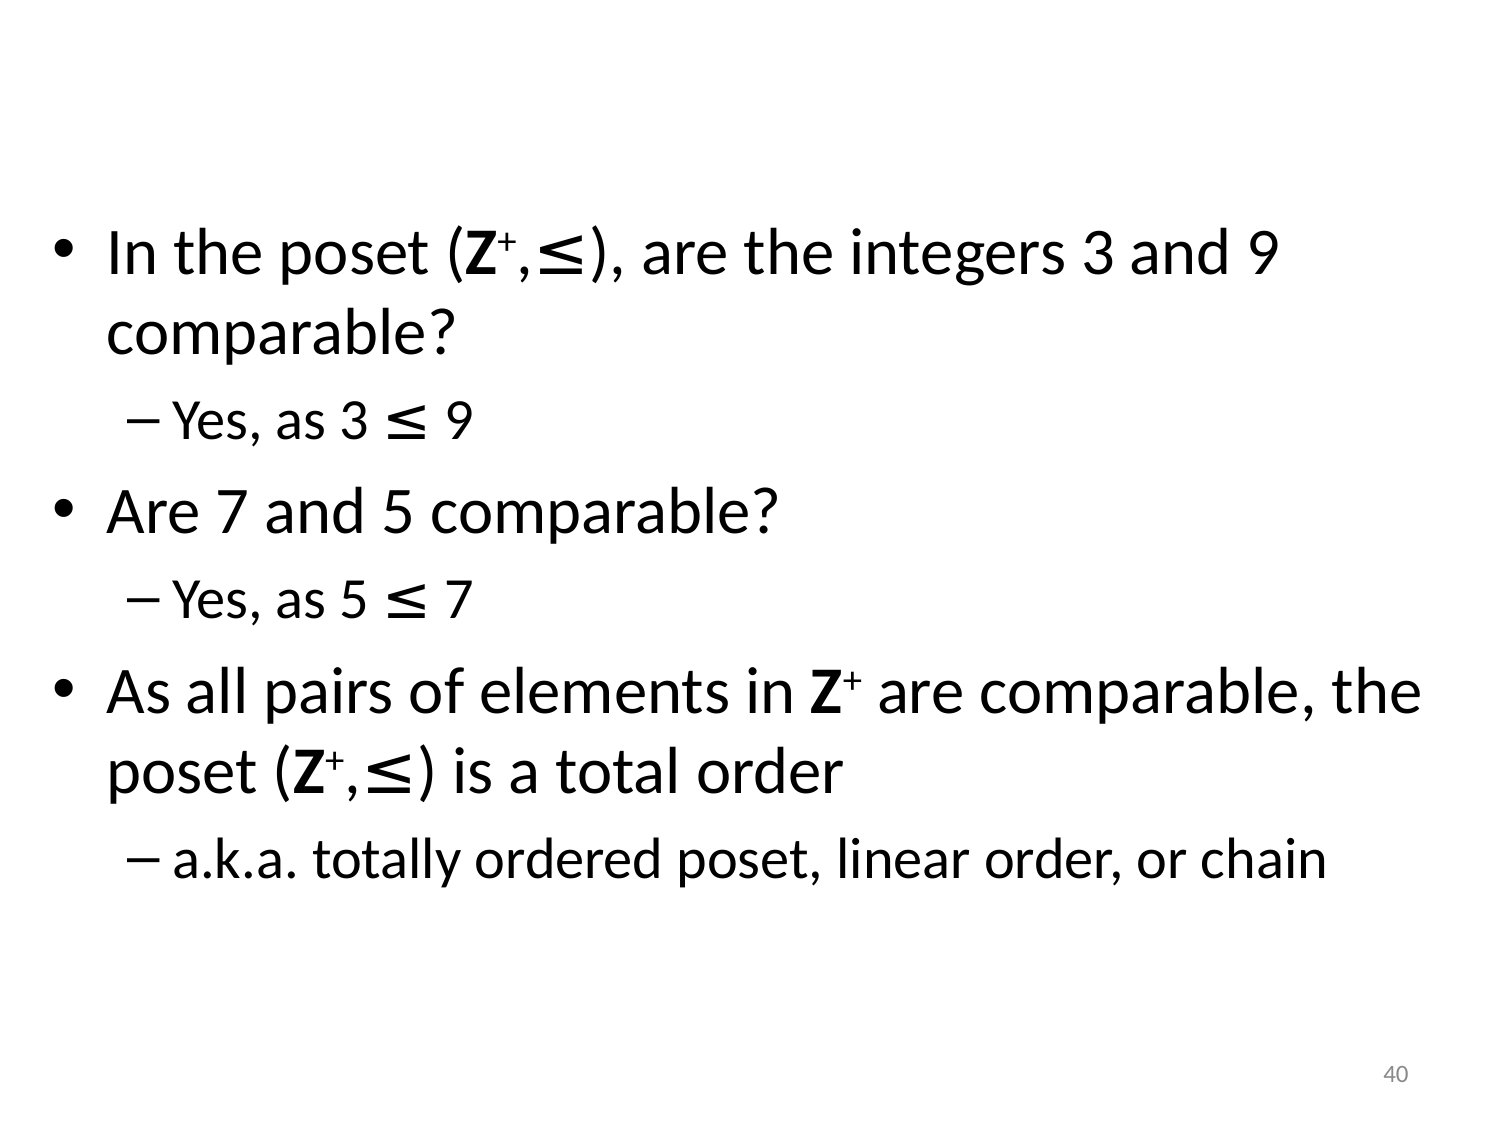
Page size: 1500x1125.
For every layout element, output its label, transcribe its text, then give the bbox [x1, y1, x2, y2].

text_box 40 [1074, 1042, 1424, 1102]
text_box In the poset (Z+,≤), are the integers 3 and 9 comparable? Yes, as 3 ≤ 9 Are 7 and 5 comparable? Yes, as 5 ≤ 7 As all pairs of elements in Z+ are comparable, the poset (Z+,≤) is a total order a.k.a. totally ordered poset, linear order, or chain [37, 199, 1463, 1025]
